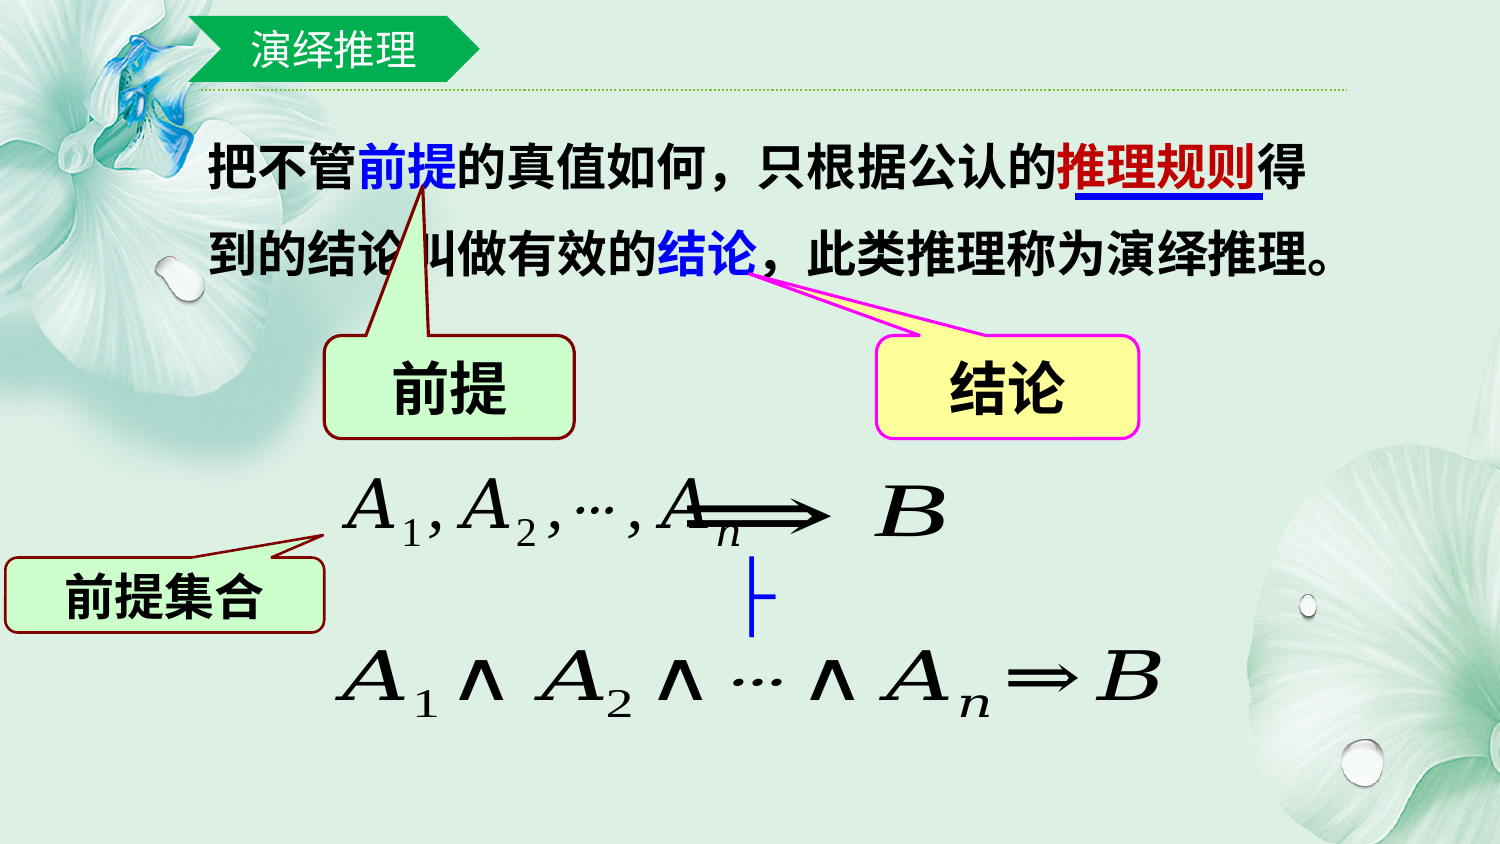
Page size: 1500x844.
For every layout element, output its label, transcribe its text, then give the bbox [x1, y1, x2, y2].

text_box ├ [713, 542, 877, 638]
text_box 前提集合 [5, 534, 325, 633]
text_box 演绎推理 [187, 15, 480, 82]
text_box 结论 [748, 273, 1139, 439]
text_box 把不管前提的真值如何，只根据公认的推理规则得到的结论叫做有效的结论，此类推理称为演绎推理。 [192, 100, 1356, 378]
picture [0, 0, 1500, 844]
text_box 前提 [324, 185, 575, 439]
